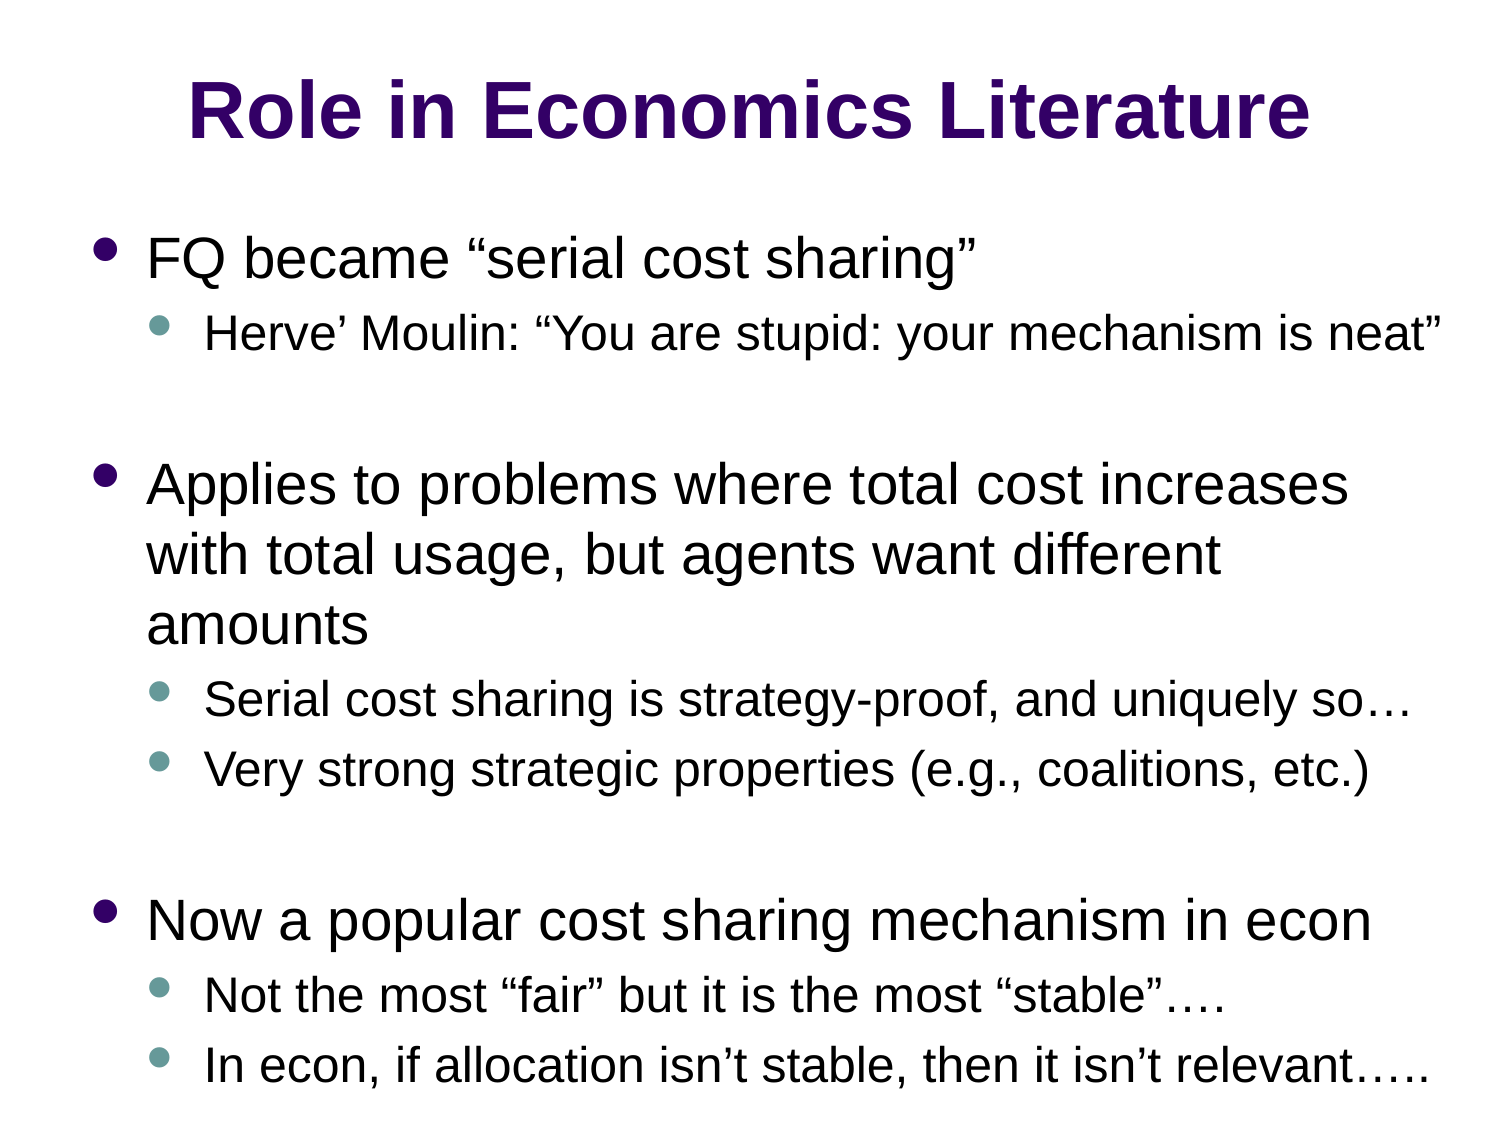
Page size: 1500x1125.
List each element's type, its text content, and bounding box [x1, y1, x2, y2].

title Role in Economics Literature [0, 20, 1500, 163]
list FQ became “serial cost sharing” Herve’ Moulin: “You are stupid: your mechanism is neat” Applies to problems where total cost increases with total usage, but agents want different amounts Serial cost sharing is strategy-proof, and uniquely so… Very strong strategic properties (e.g., coalitions, etc.) Now a popular cost sharing mechanism in econ Not the most “fair” but it is the most “stable”…. In econ, if allocation isn’t stable, then it isn’t relevant….. [75, 212, 1475, 1006]
